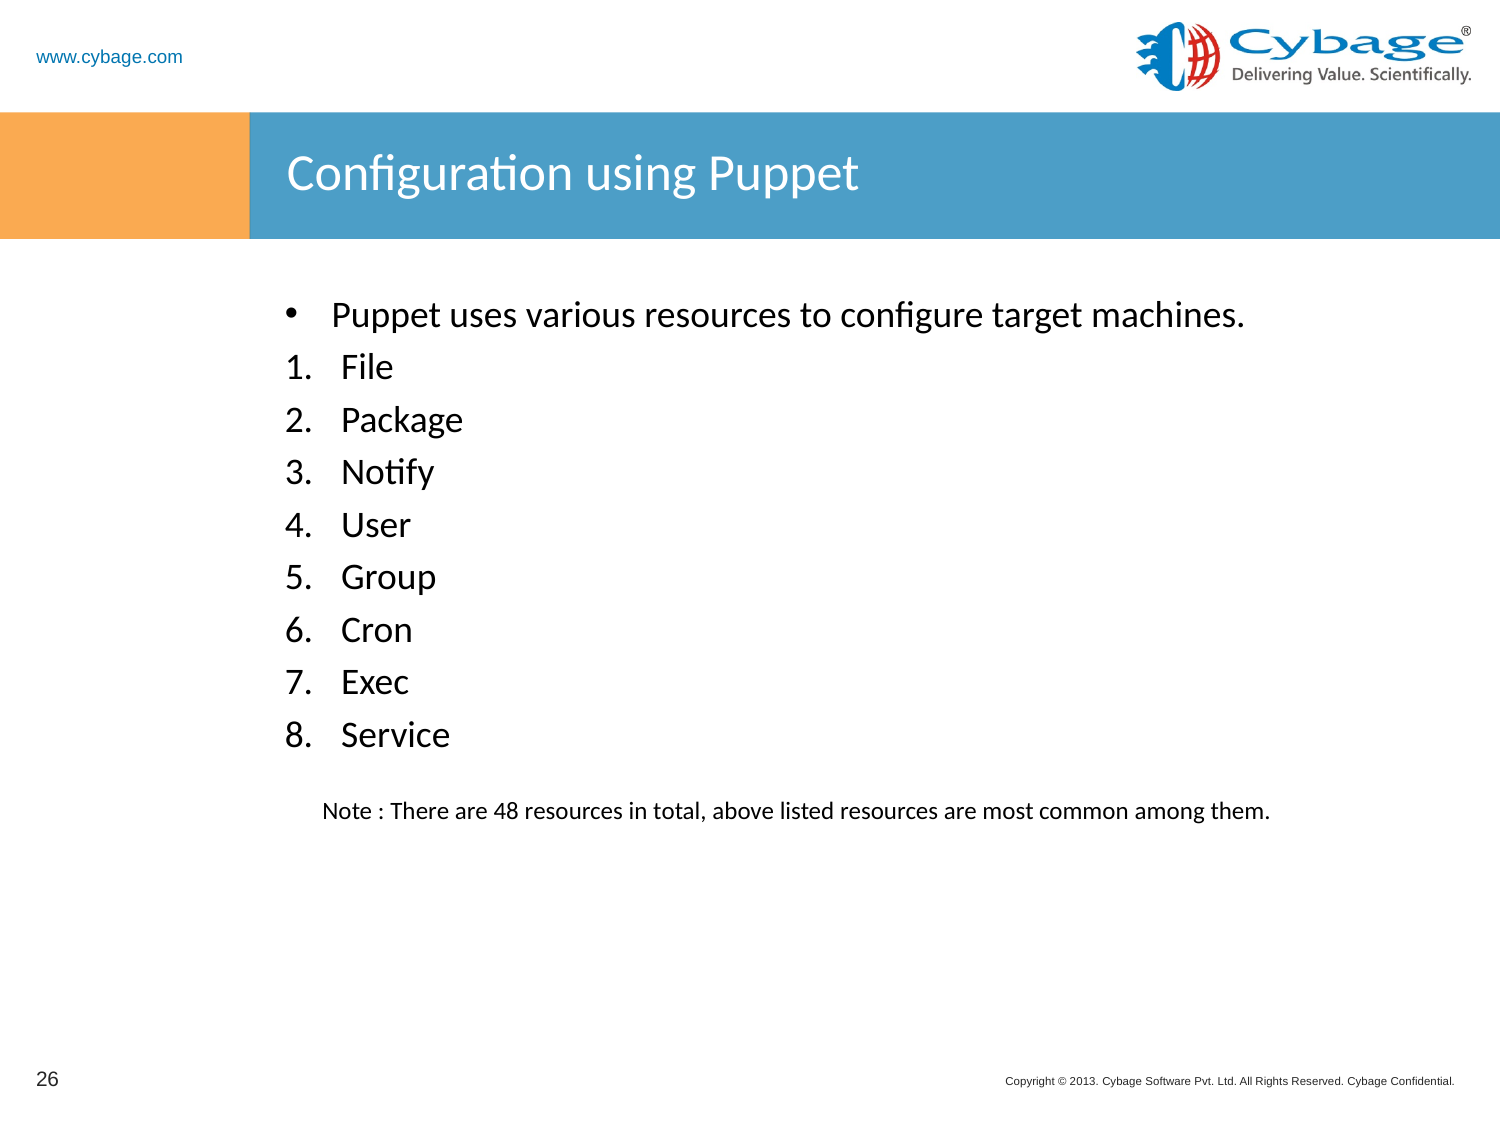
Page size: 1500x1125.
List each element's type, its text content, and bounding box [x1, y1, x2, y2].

title Configuration using Puppet [272, 131, 1463, 225]
slide_number 26 [21, 1048, 102, 1109]
picture [1136, 22, 1471, 91]
list Puppet uses various resources to configure target machines. File Package Notify User Group Cron Exec Service Note : There are 48 resources in total, above listed resources are most common among them. [269, 282, 1463, 875]
